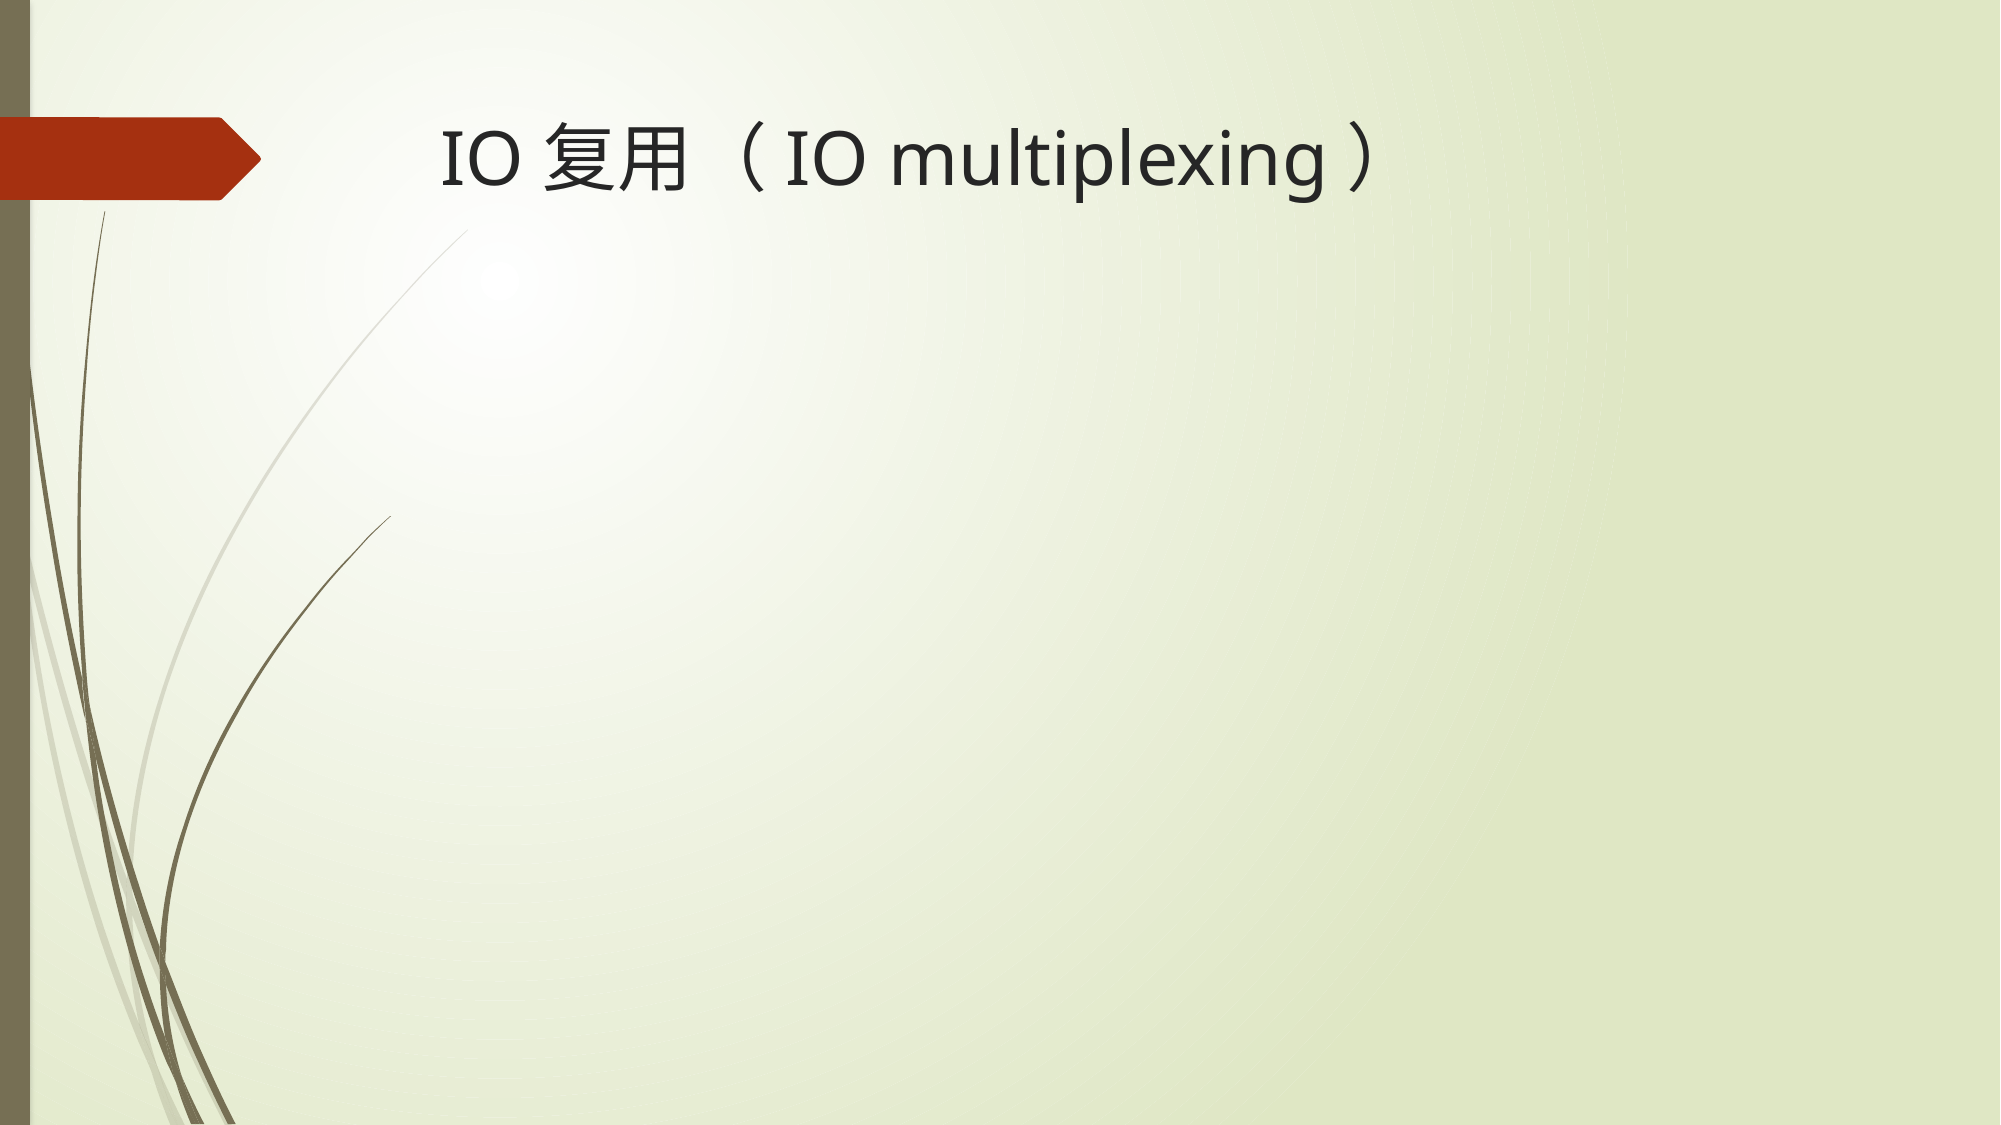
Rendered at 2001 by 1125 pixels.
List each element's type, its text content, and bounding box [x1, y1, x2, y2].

title IO复用（IO multiplexing） [425, 102, 1888, 313]
